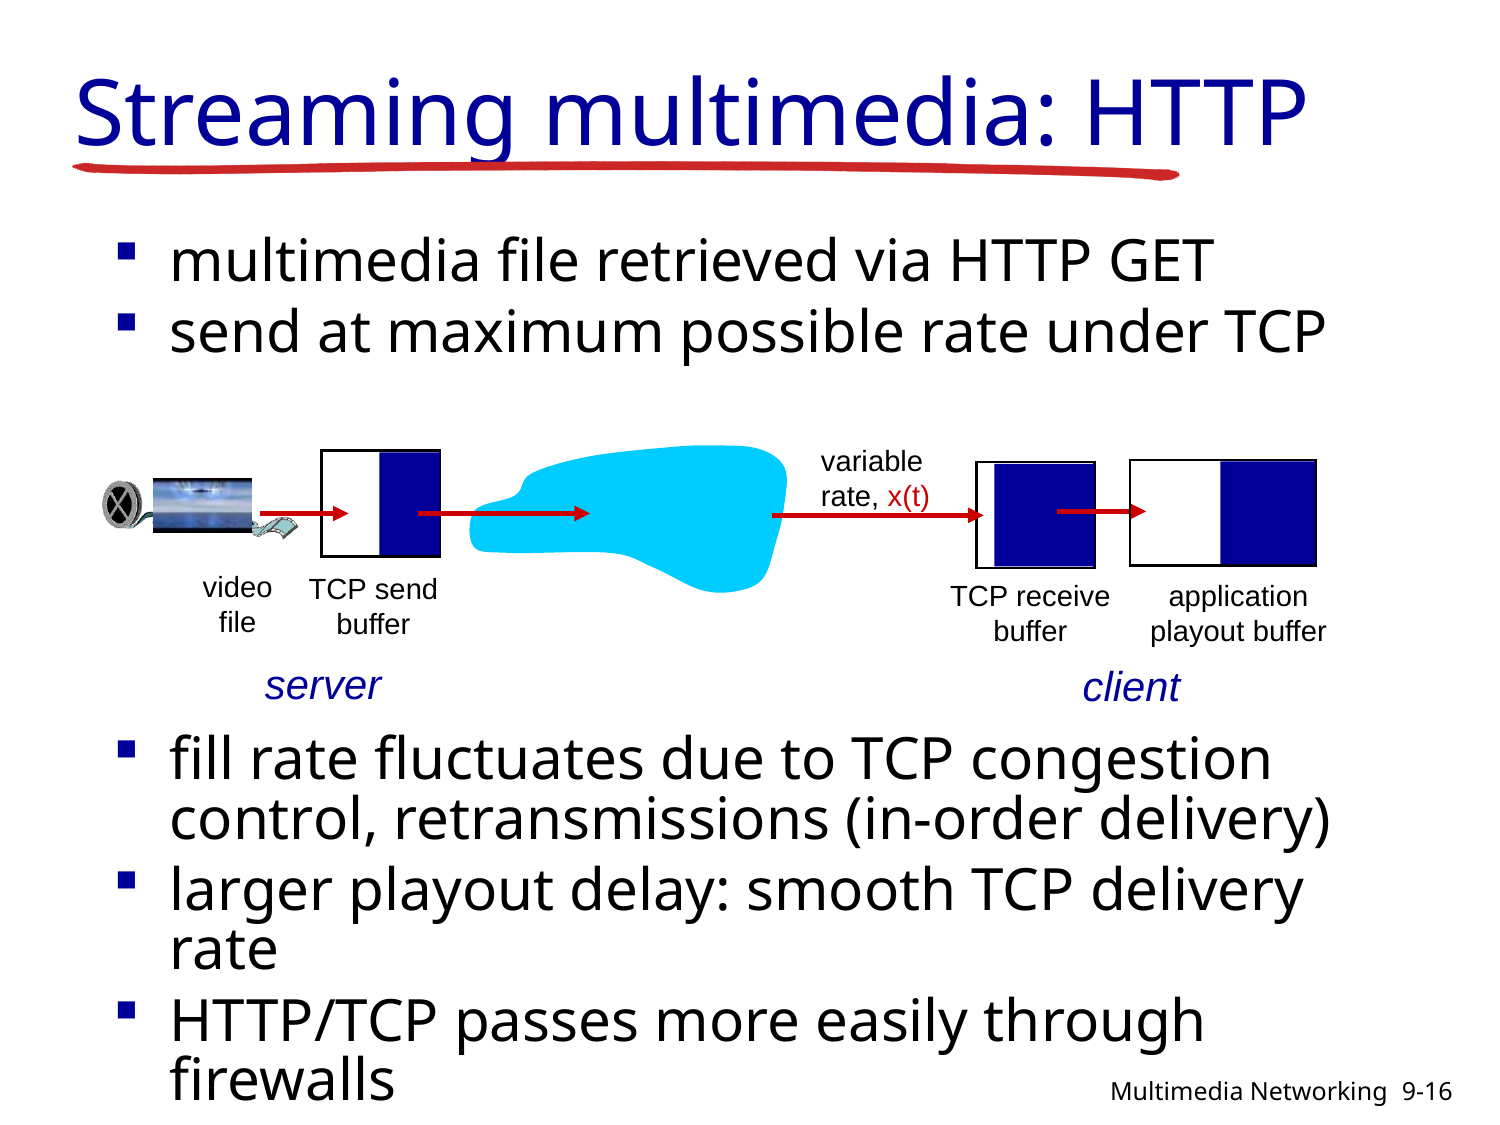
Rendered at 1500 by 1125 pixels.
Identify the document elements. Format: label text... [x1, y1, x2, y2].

list multimedia file retrieved via HTTP GET send at maximum possible rate under TCP fill rate fluctuates due to TCP congestion control, retransmissions (in-order delivery) larger playout delay: smooth TCP delivery rate HTTP/TCP passes more easily through firewalls [98, 226, 1374, 1056]
text_box TCP send buffer [276, 563, 472, 648]
text_box video file [140, 560, 336, 646]
slide_number 9-16 [1387, 1068, 1500, 1113]
text_box [469, 445, 787, 593]
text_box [1129, 459, 1316, 566]
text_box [321, 450, 441, 557]
text_box TCP receive buffer [932, 570, 1123, 655]
text_box application playout buffer [1123, 570, 1355, 655]
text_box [976, 461, 1126, 569]
text_box variable rate, x(t) [805, 434, 967, 514]
text_box server [250, 650, 397, 715]
picture [67, 156, 1193, 186]
footer Multimedia Networking [1079, 1067, 1403, 1110]
title Streaming multimedia: HTTP [59, 37, 1400, 181]
text_box client [1067, 652, 1196, 718]
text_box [101, 462, 300, 551]
